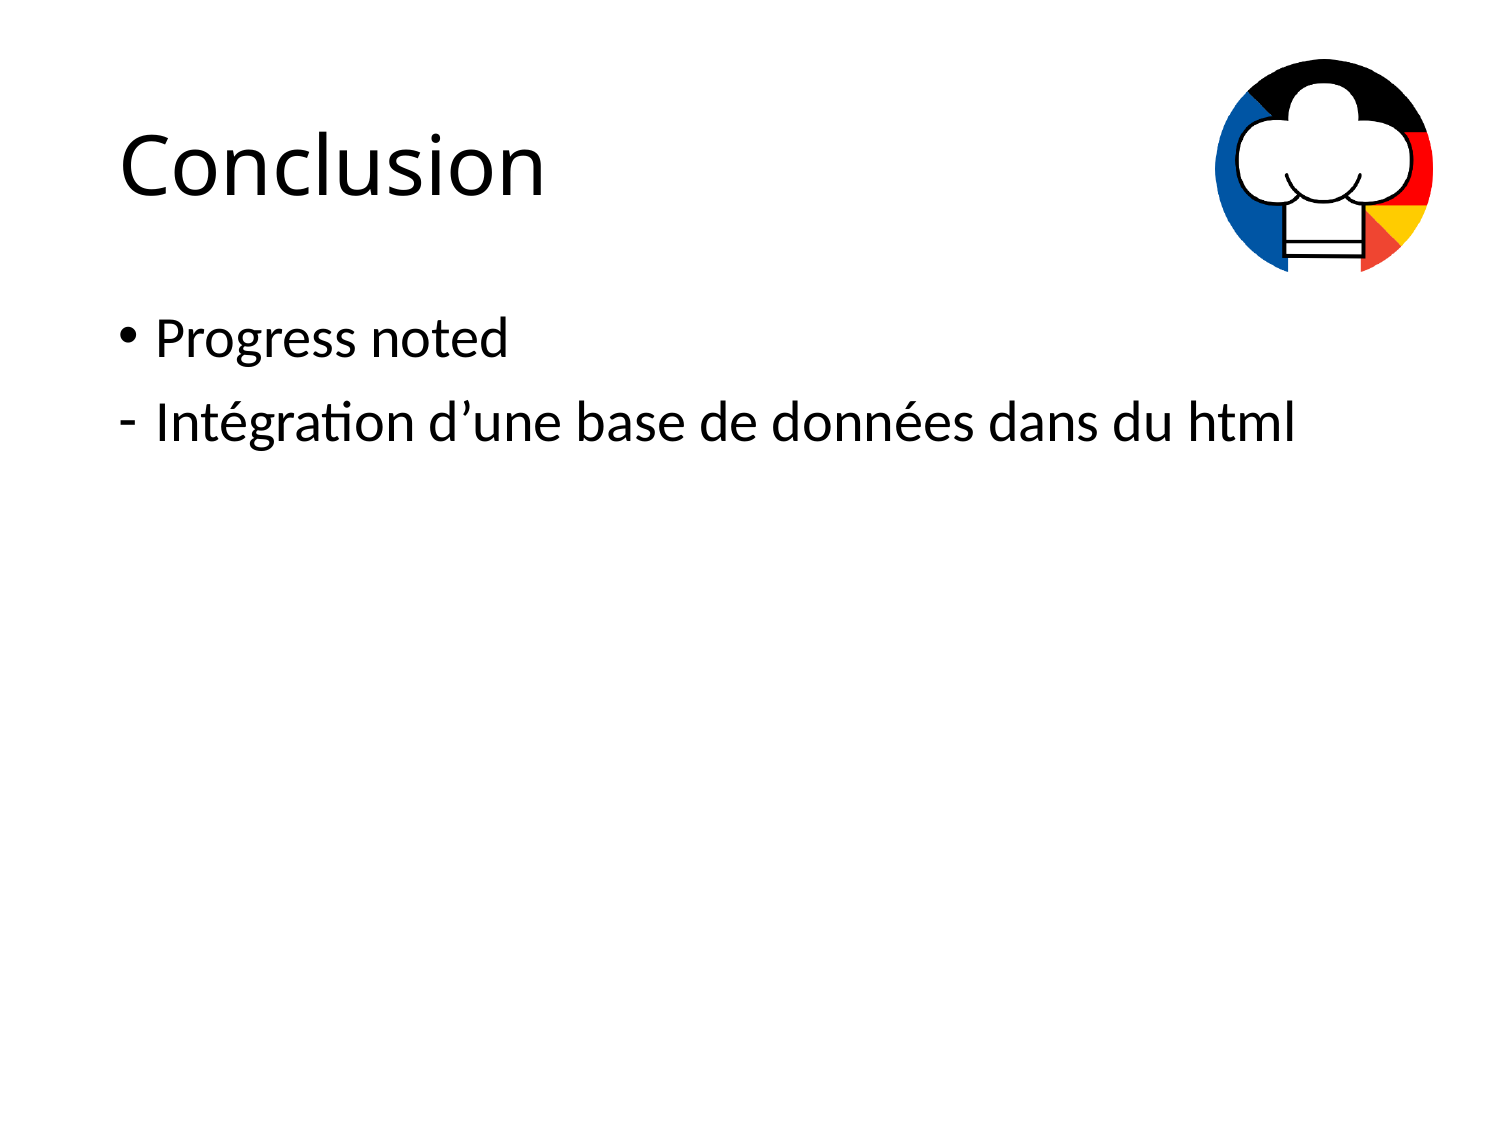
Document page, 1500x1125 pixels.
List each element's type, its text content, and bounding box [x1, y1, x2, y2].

title Conclusion [103, 59, 1215, 278]
picture [1215, 59, 1433, 278]
list Progress noted Intégration d’une base de données dans du html [103, 299, 1397, 1014]
